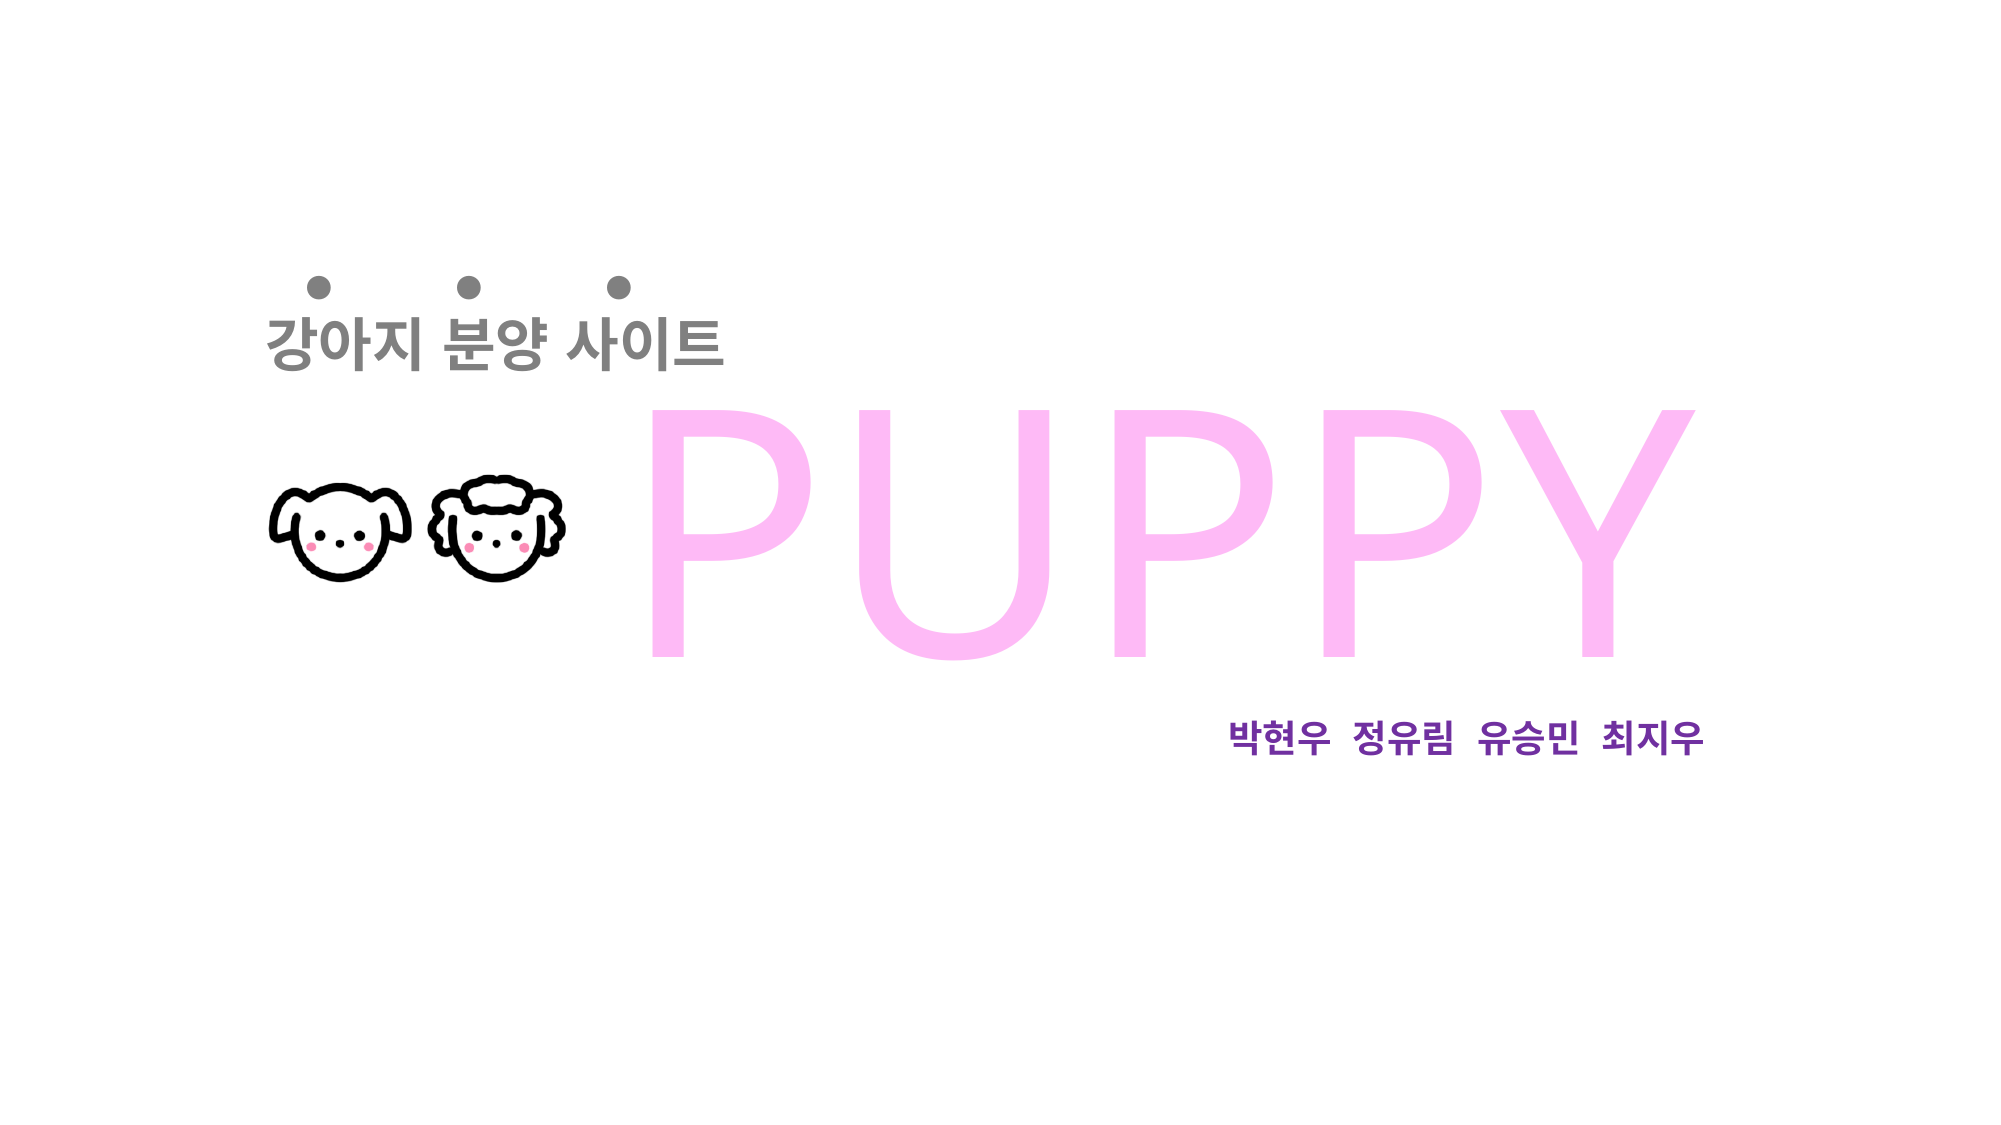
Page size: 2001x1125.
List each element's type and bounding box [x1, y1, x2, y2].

picture [52, 165, 787, 871]
text_box [787, 303, 1823, 769]
text_box [250, 142, 1159, 387]
